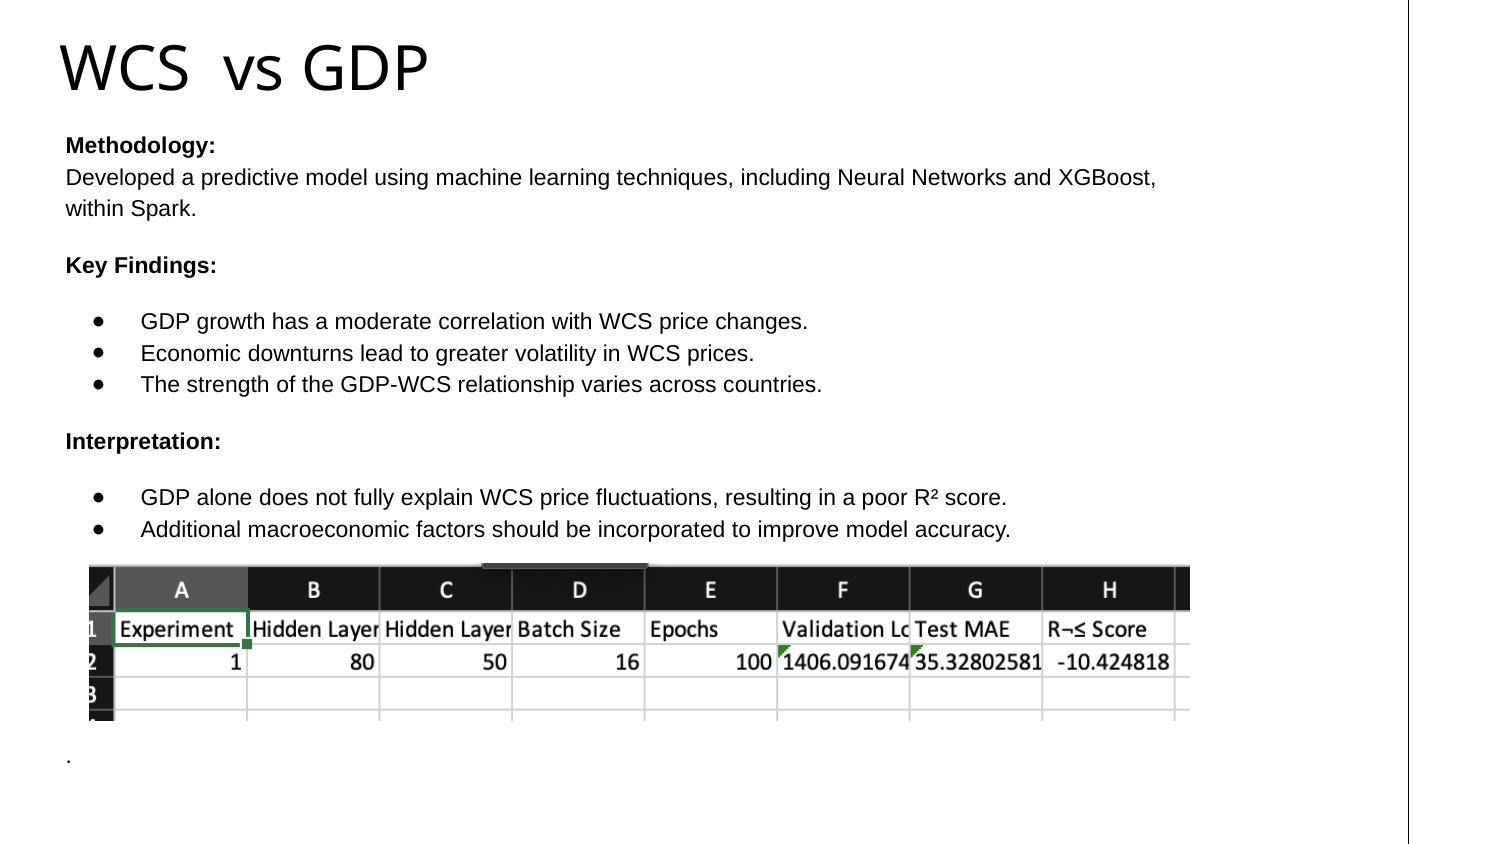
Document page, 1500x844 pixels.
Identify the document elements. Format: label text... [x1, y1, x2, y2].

picture [88, 563, 1190, 721]
text_box Methodology: Developed a predictive model using machine learning techniques, including Neural Networks and XGBoost, within Spark. Key Findings: GDP growth has a moderate correlation with WCS price changes. Economic downturns lead to greater volatility in WCS prices. The strength of the GDP-WCS relationship varies across countries. Interpretation: GDP alone does not fully explain WCS price fluctuations, resulting in a poor R² score. Additional macroeconomic factors should be incorporated to improve model accuracy. . . [50, 111, 1229, 257]
title WCS vs GDP [44, 13, 1295, 97]
